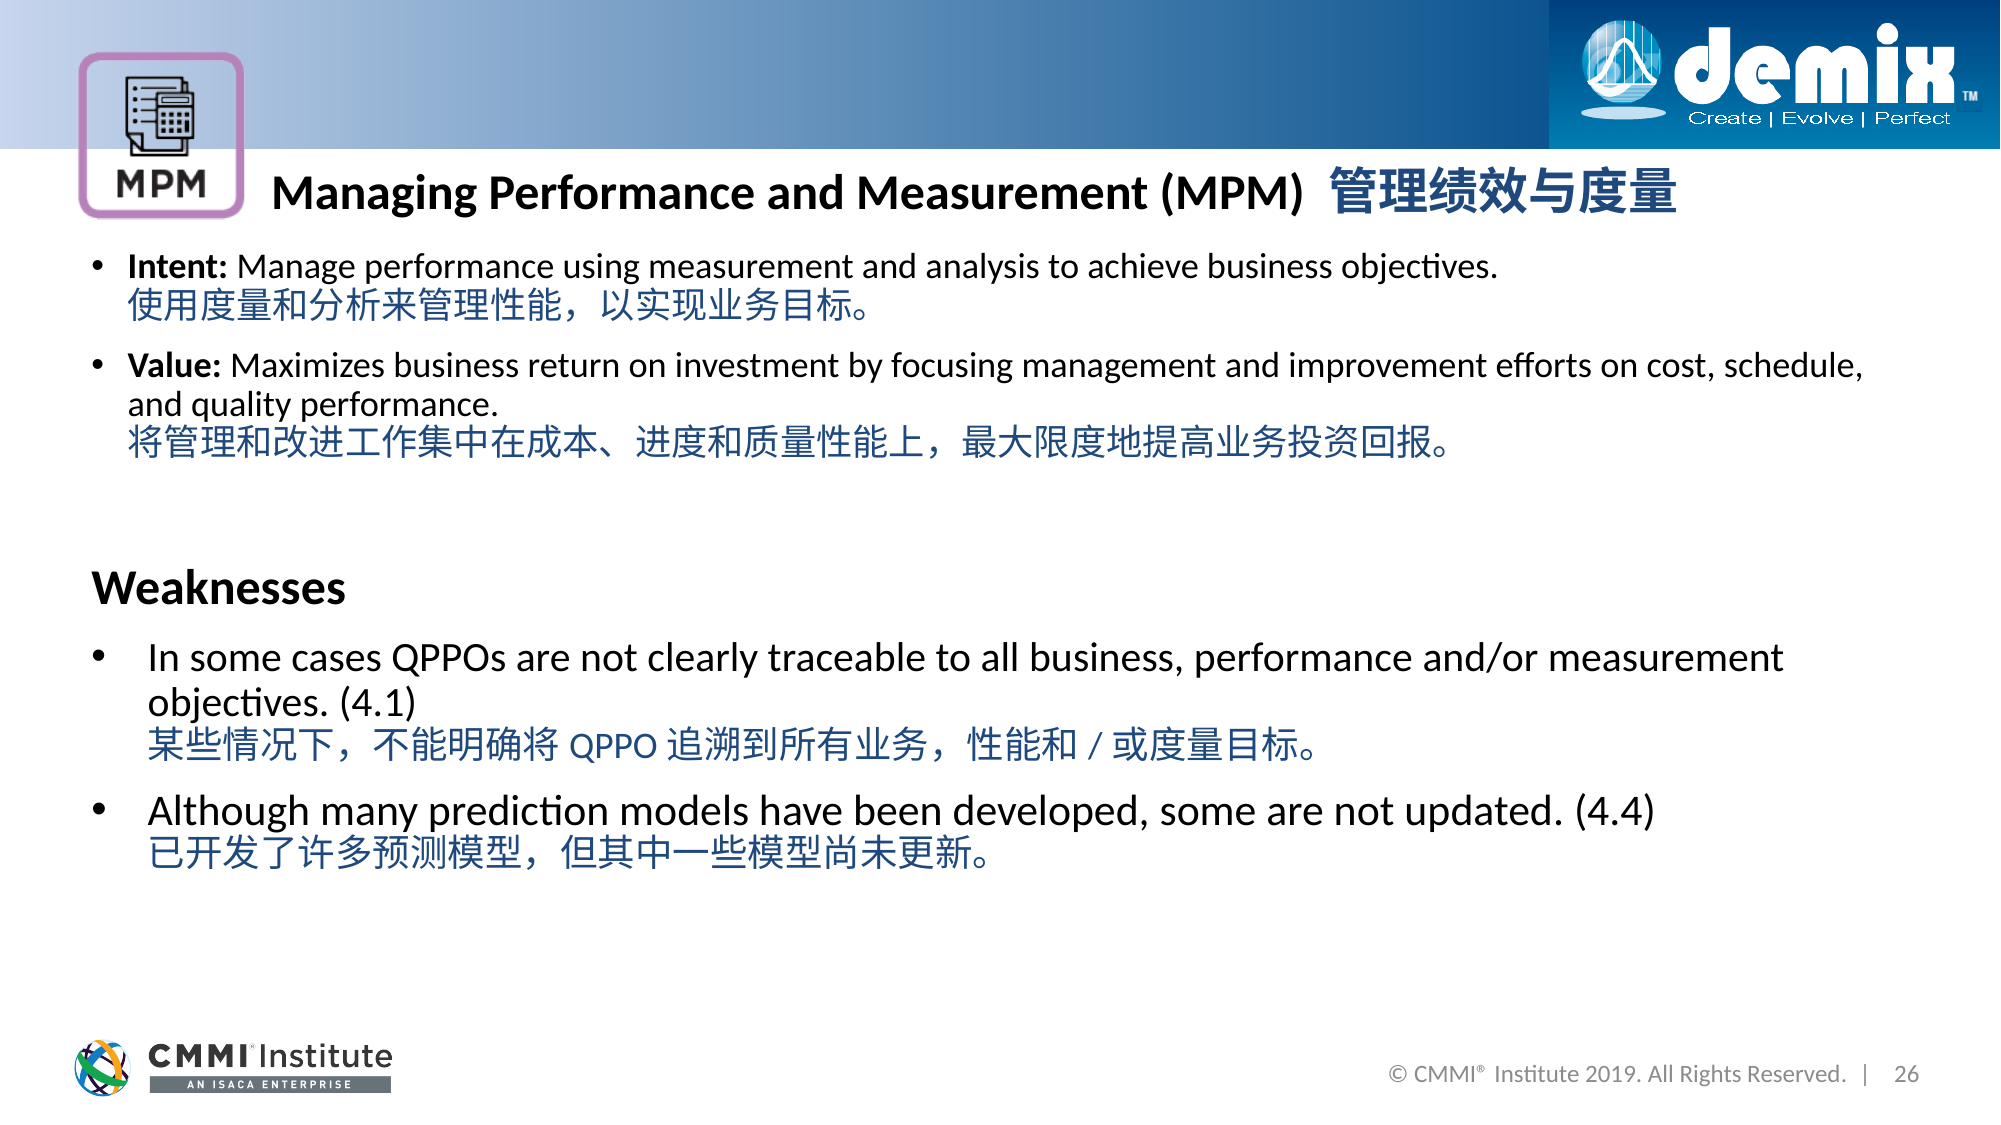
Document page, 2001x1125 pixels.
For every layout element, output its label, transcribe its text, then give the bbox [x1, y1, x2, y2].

list Weaknesses In some cases QPPOs are not clearly traceable to all business, performance and/or measurement objectives. (4.1) 某些情况下，不能明确将QPPO追溯到所有业务，性能和/或度量目标。 Although many prediction models have been developed, some are not updated. (4.4) 已开发了许多预测模型，但其中一些模型尚未更新。 [76, 482, 1925, 991]
picture [1582, 106, 1665, 119]
title Managing Performance and Measurement (MPM) 管理绩效与度量 [255, 148, 1900, 238]
text_box Intent: Manage performance using measurement and analysis to achieve business objectives. 使用度量和分析来管理性能，以实现业务目标。 Value: Maximizes business return on investment by focusing management and improvement efforts on cost, schedule, and quality performance. 将管理和改进工作集中在成本、进度和质量性能上，最大限度地提高业务投资回报。 [76, 239, 1925, 473]
picture [50, 50, 273, 220]
picture [41, 993, 439, 1125]
picture [1549, 0, 2000, 111]
